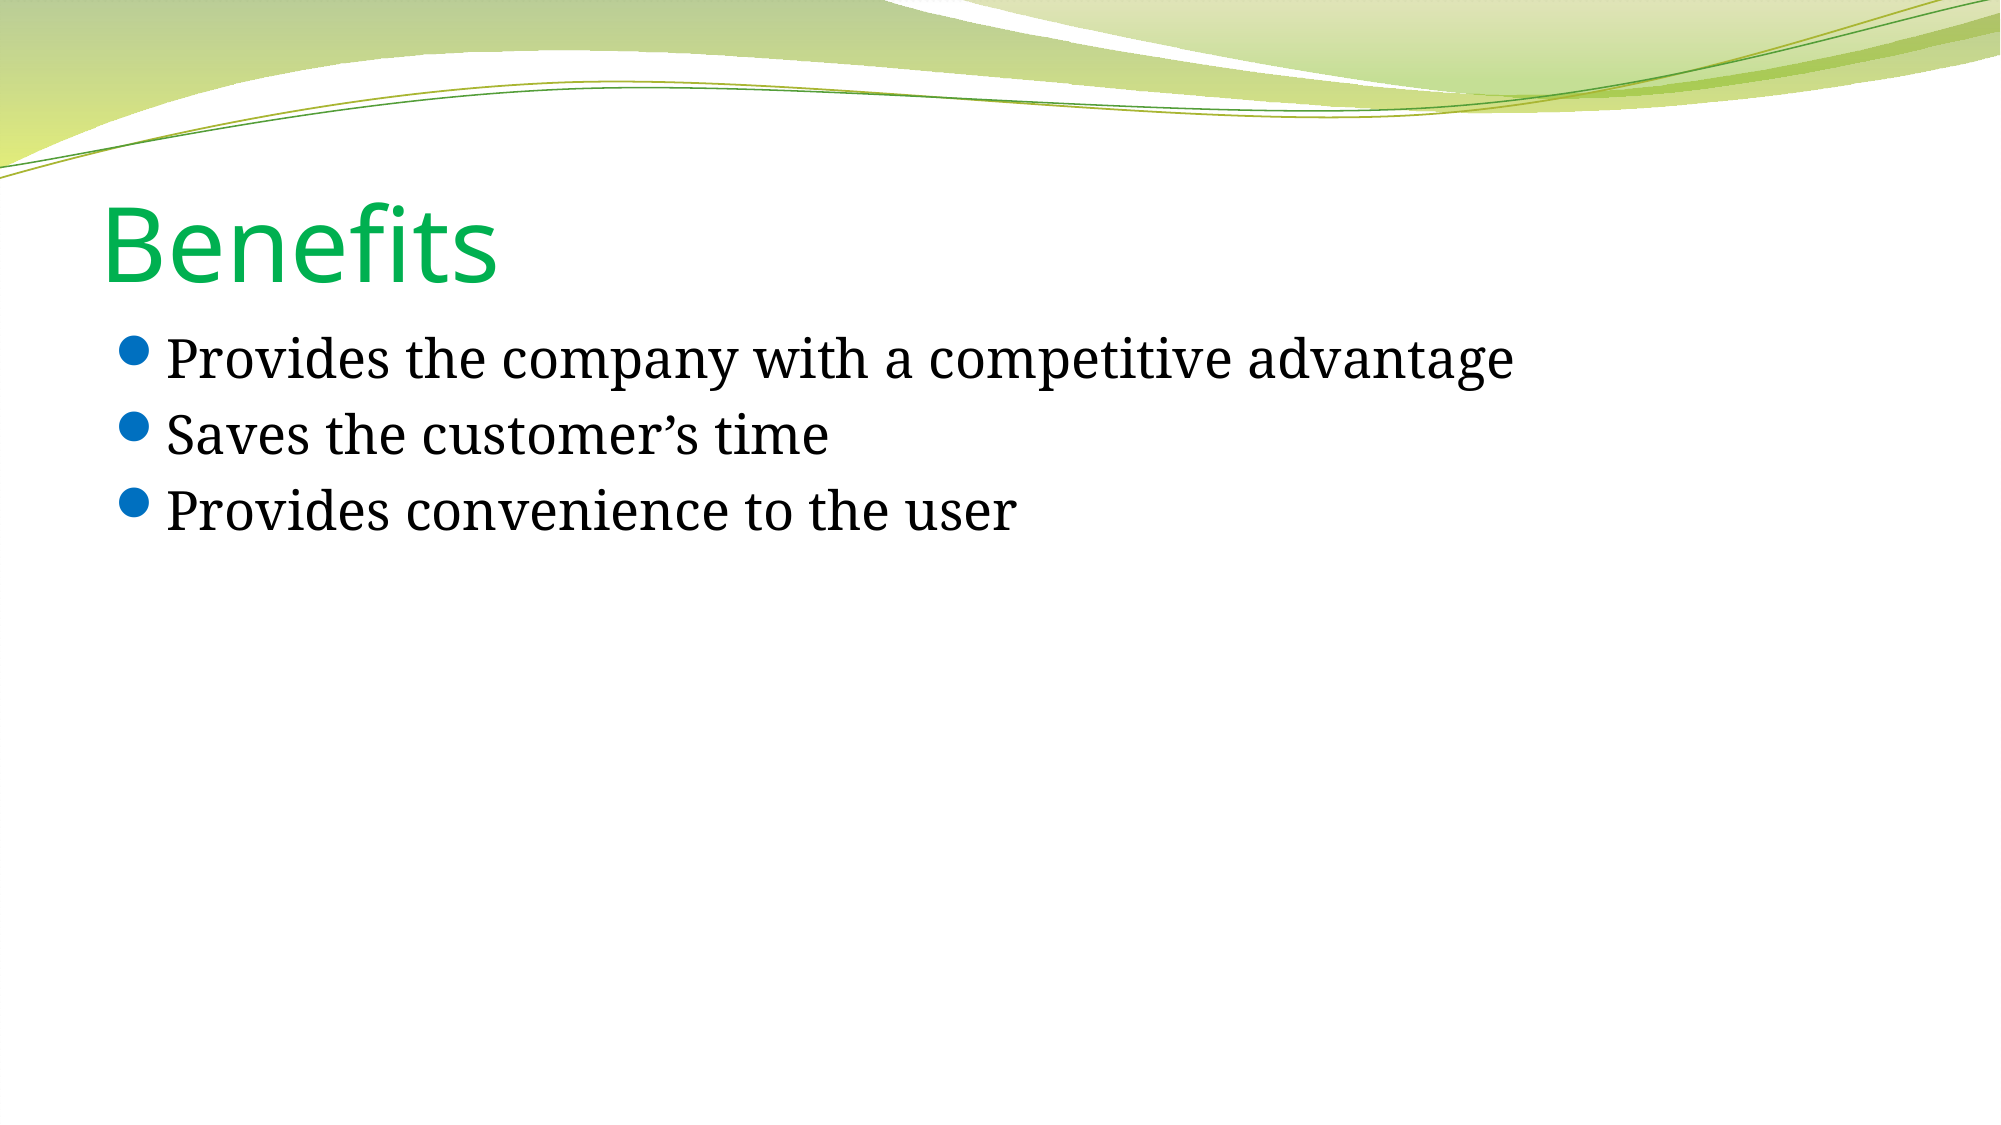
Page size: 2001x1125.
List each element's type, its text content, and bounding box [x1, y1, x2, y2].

title Benefits [99, 115, 1900, 303]
list Provides the company with a competitive advantage Saves the customer’s time Provides convenience to the user [99, 317, 1900, 1038]
